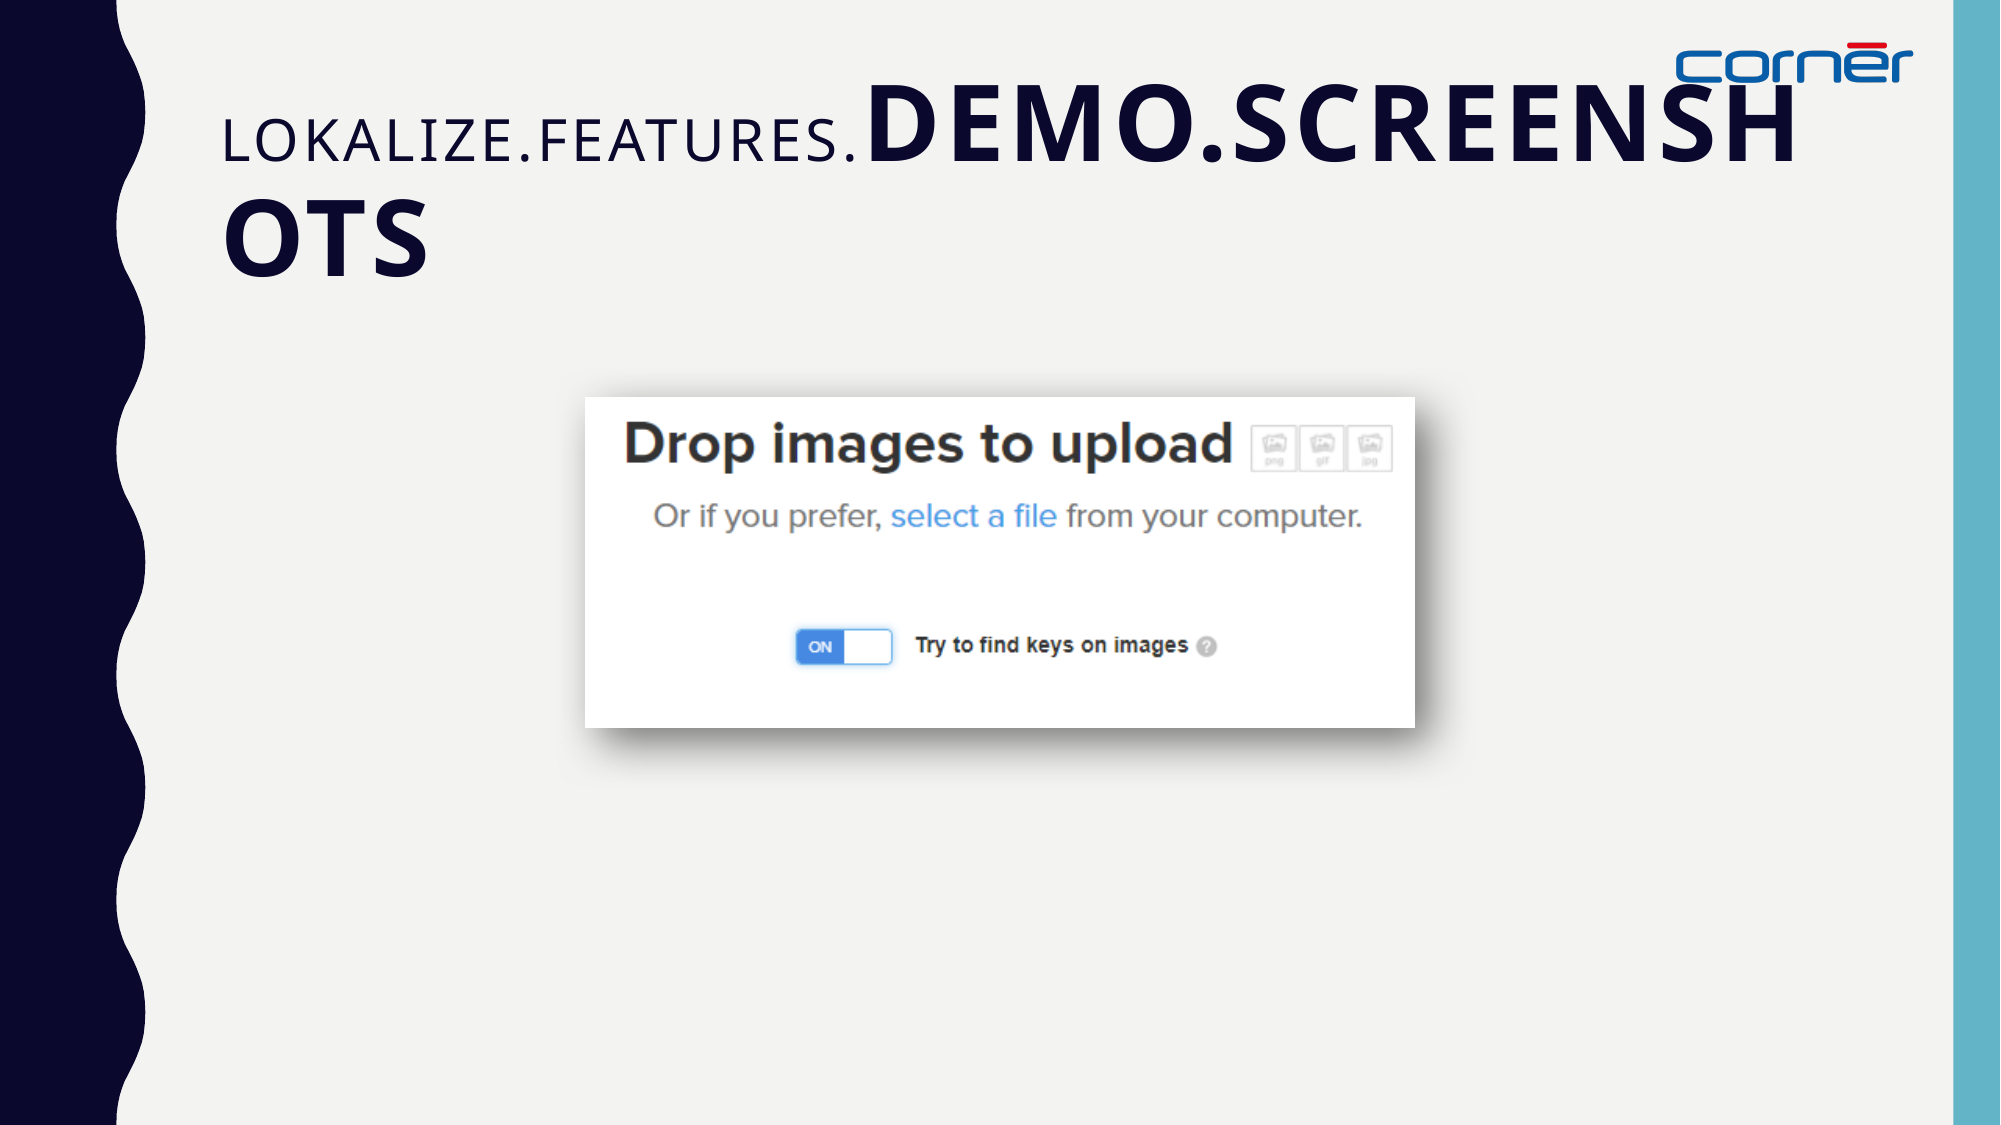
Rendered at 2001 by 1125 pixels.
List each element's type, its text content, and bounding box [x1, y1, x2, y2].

picture [1628, 0, 1961, 127]
title LOKALIZE.FEATURES.DEMO.SCREENSHOTS [205, 62, 1875, 308]
picture [585, 397, 1415, 728]
